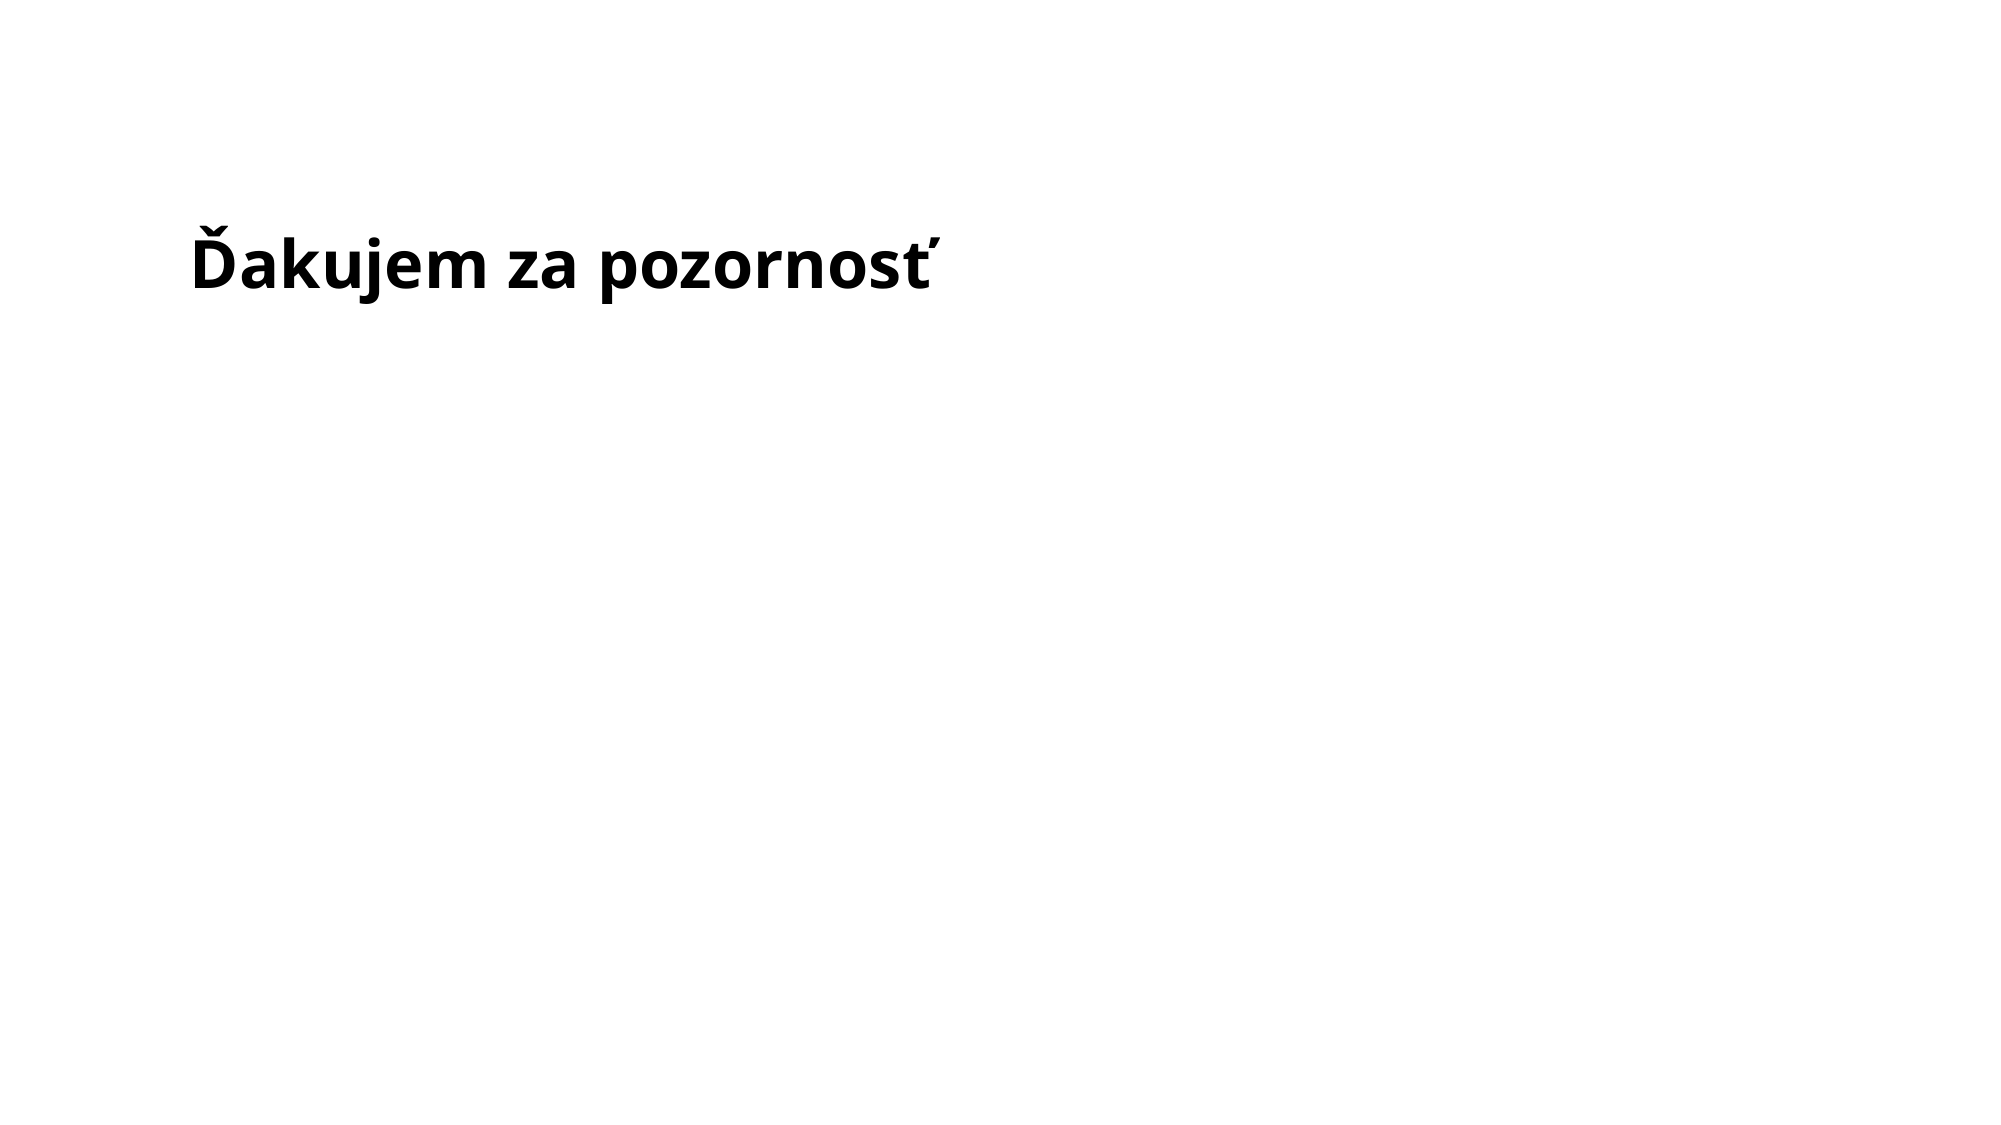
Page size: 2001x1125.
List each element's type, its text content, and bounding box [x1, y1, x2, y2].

title Ďakujem za pozornosť [174, 153, 1633, 311]
